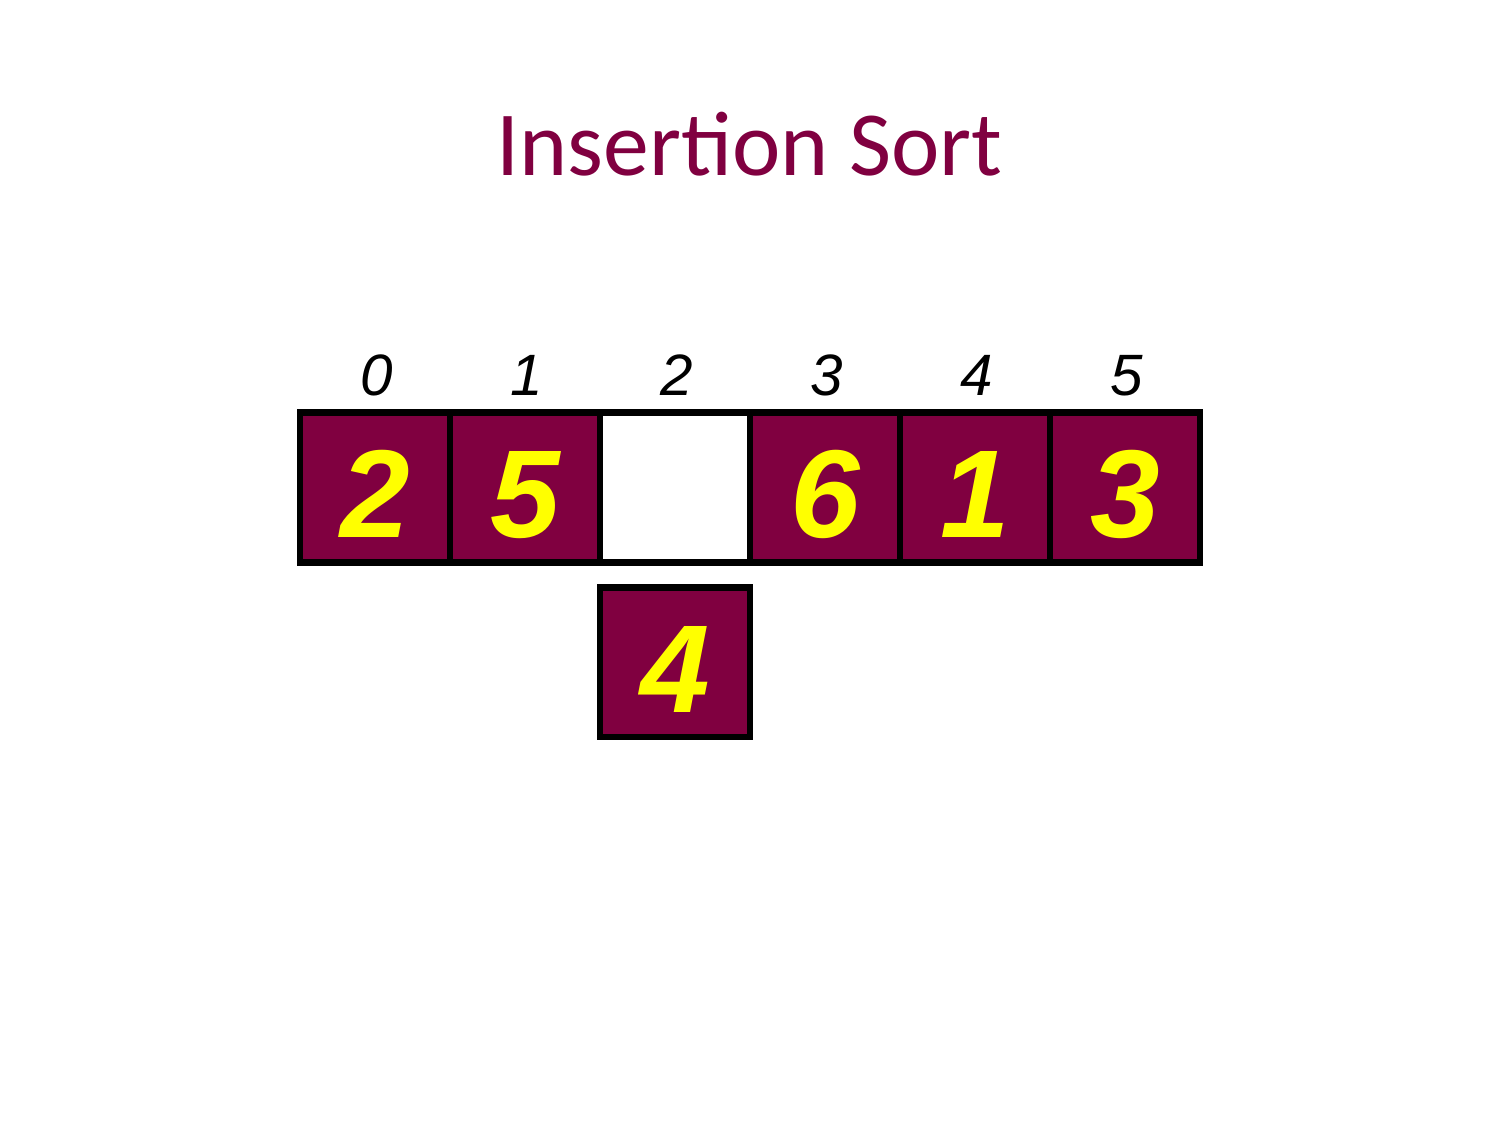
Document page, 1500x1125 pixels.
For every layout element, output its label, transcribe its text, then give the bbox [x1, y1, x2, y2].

text_box 4 [599, 587, 750, 738]
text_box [299, 329, 1201, 563]
title Insertion Sort [75, 45, 1425, 233]
